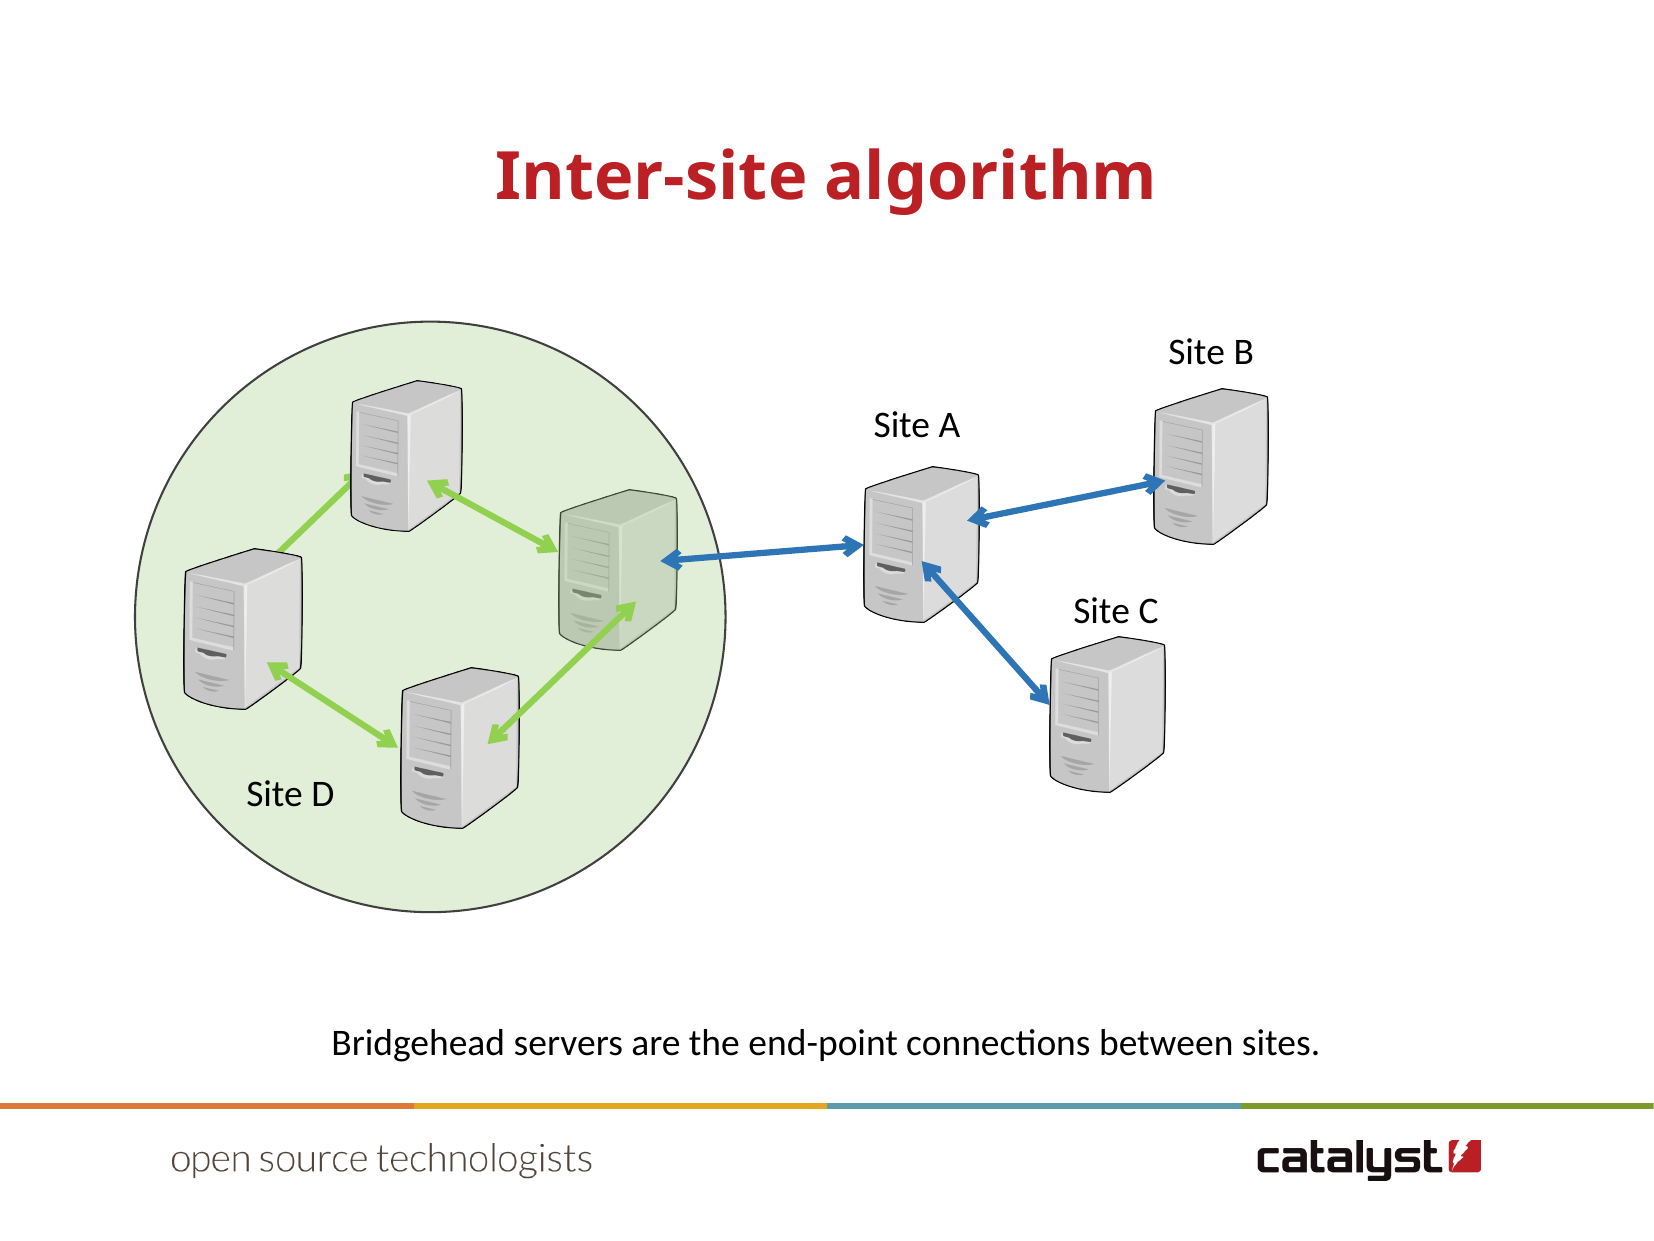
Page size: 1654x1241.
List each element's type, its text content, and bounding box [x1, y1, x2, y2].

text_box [426, 480, 559, 553]
title Inter-site algorithm [82, 49, 1571, 257]
picture [0, 1103, 1654, 1181]
text_box Bridgehead servers are the end-point connections between sites. [316, 1010, 1337, 1071]
text_box Site A [858, 392, 976, 453]
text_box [966, 480, 1166, 521]
picture [1153, 388, 1269, 545]
text_box Site D [231, 761, 350, 821]
picture [558, 489, 678, 651]
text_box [487, 601, 636, 745]
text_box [215, 470, 364, 614]
picture [400, 667, 520, 829]
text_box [266, 662, 399, 748]
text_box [921, 560, 1050, 705]
picture [183, 548, 303, 710]
text_box Site B [1153, 319, 1270, 380]
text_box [660, 544, 864, 562]
picture [1049, 636, 1166, 793]
text_box [135, 321, 726, 913]
picture [863, 466, 980, 623]
picture [350, 380, 463, 532]
text_box Site C [1058, 578, 1174, 639]
